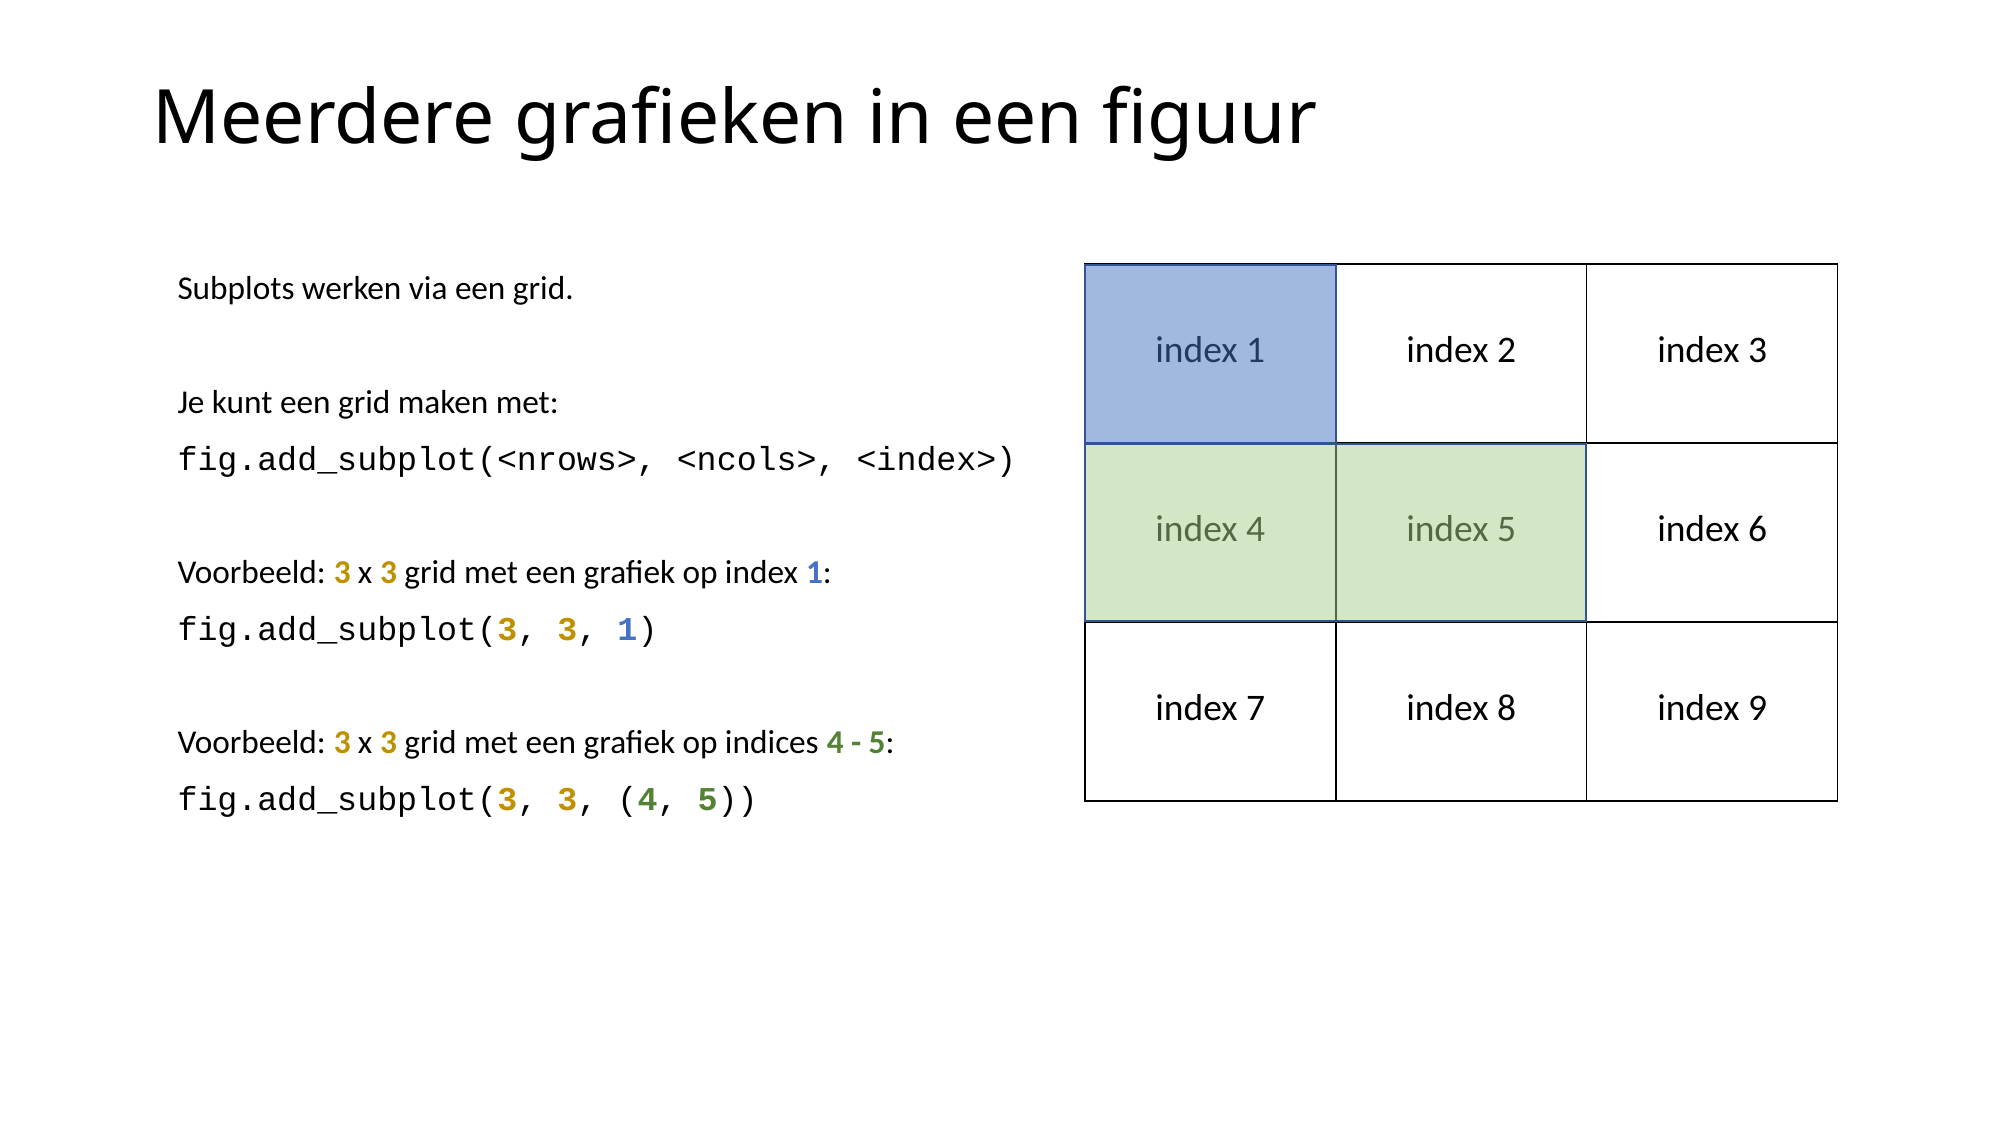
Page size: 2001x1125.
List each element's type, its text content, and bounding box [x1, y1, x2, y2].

text_box [1084, 264, 1337, 443]
table_cell index 7 [1086, 623, 1335, 800]
text_box [1084, 443, 1587, 622]
table_cell index 6 [1587, 444, 1837, 621]
text_box Subplots werken via een grid. Je kunt een grid maken met: fig.add_subplot(<nrows>, <ncols>, <index>) Voorbeeld: 3 x 3 grid met een grafiek op index 1: fig.add_subplot(3, 3, 1) Voorbeeld: 3 x 3 grid met een grafiek op indices 4 - 5: fig.add_subplot(3, 3, (4, 5)) [162, 263, 1045, 1039]
table_header index 3 [1587, 265, 1837, 442]
title Meerdere grafieken in een figuur [137, 59, 1863, 178]
table_cell index 9 [1587, 623, 1837, 800]
table_header index 2 [1337, 265, 1586, 442]
table_cell index 8 [1337, 623, 1586, 800]
